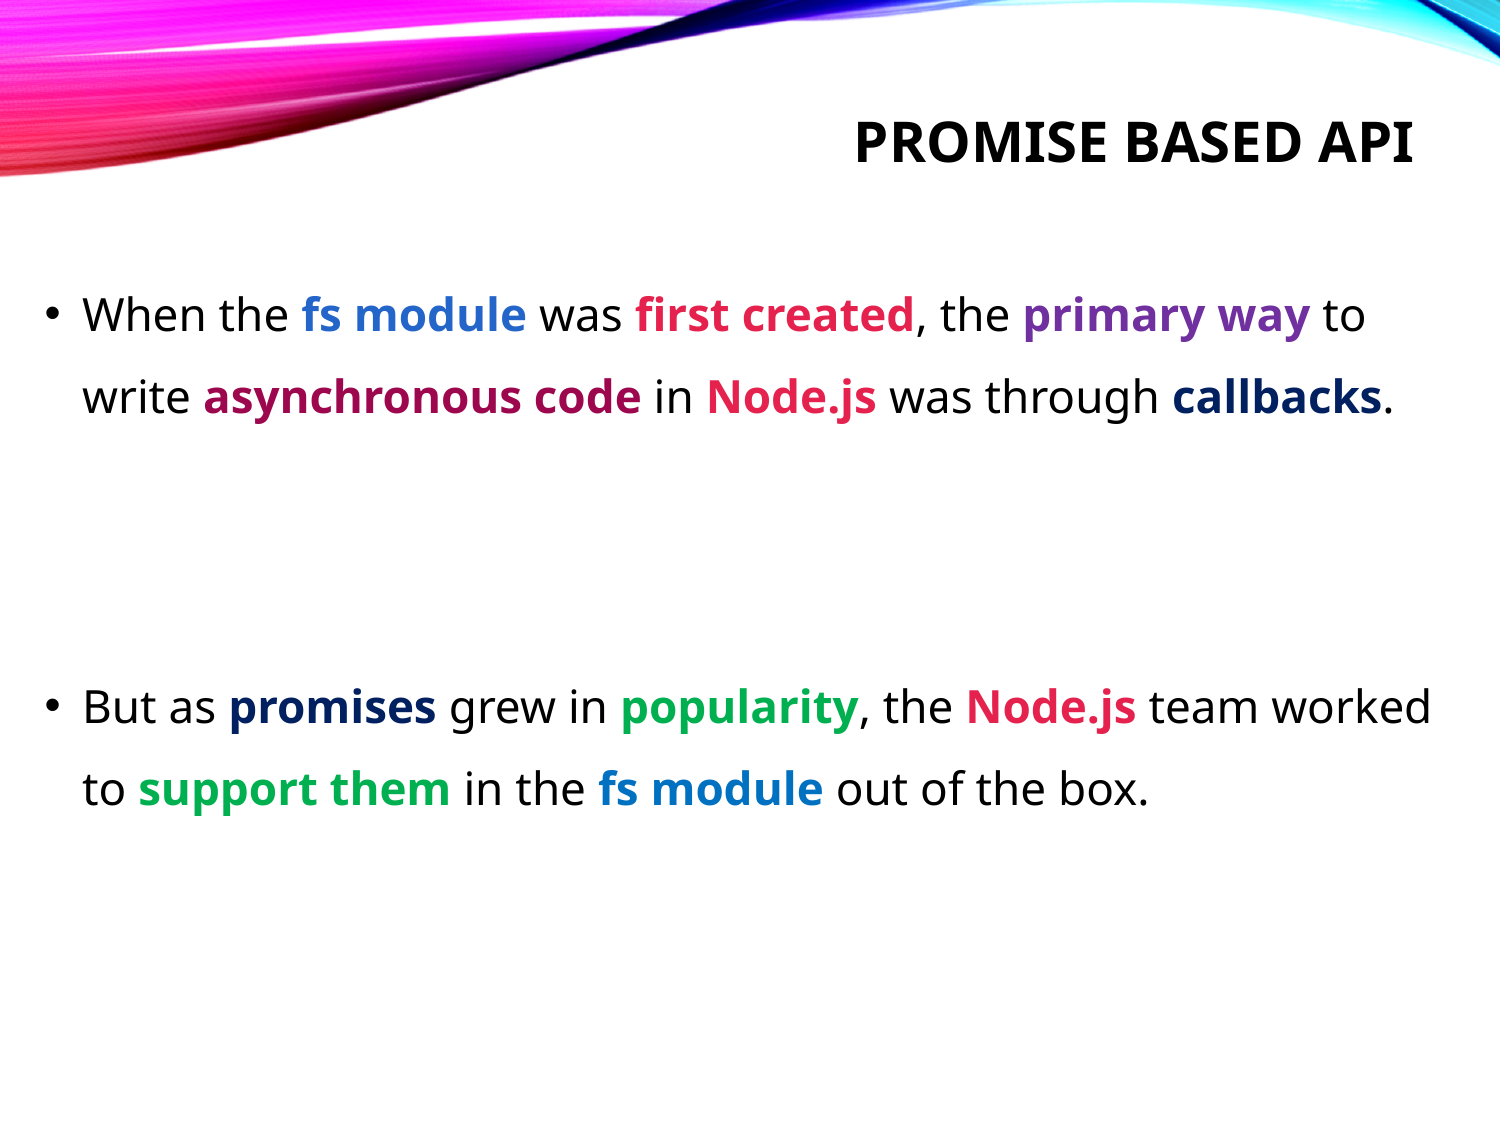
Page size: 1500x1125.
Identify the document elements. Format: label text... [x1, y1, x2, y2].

picture [0, 0, 1500, 178]
title Promise based api [383, 38, 1431, 250]
list When the fs module was first created, the primary way to write asynchronous code in Node.js was through callbacks. But as promises grew in popularity, the Node.js team worked to support them in the fs module out of the box. [29, 250, 1475, 1111]
